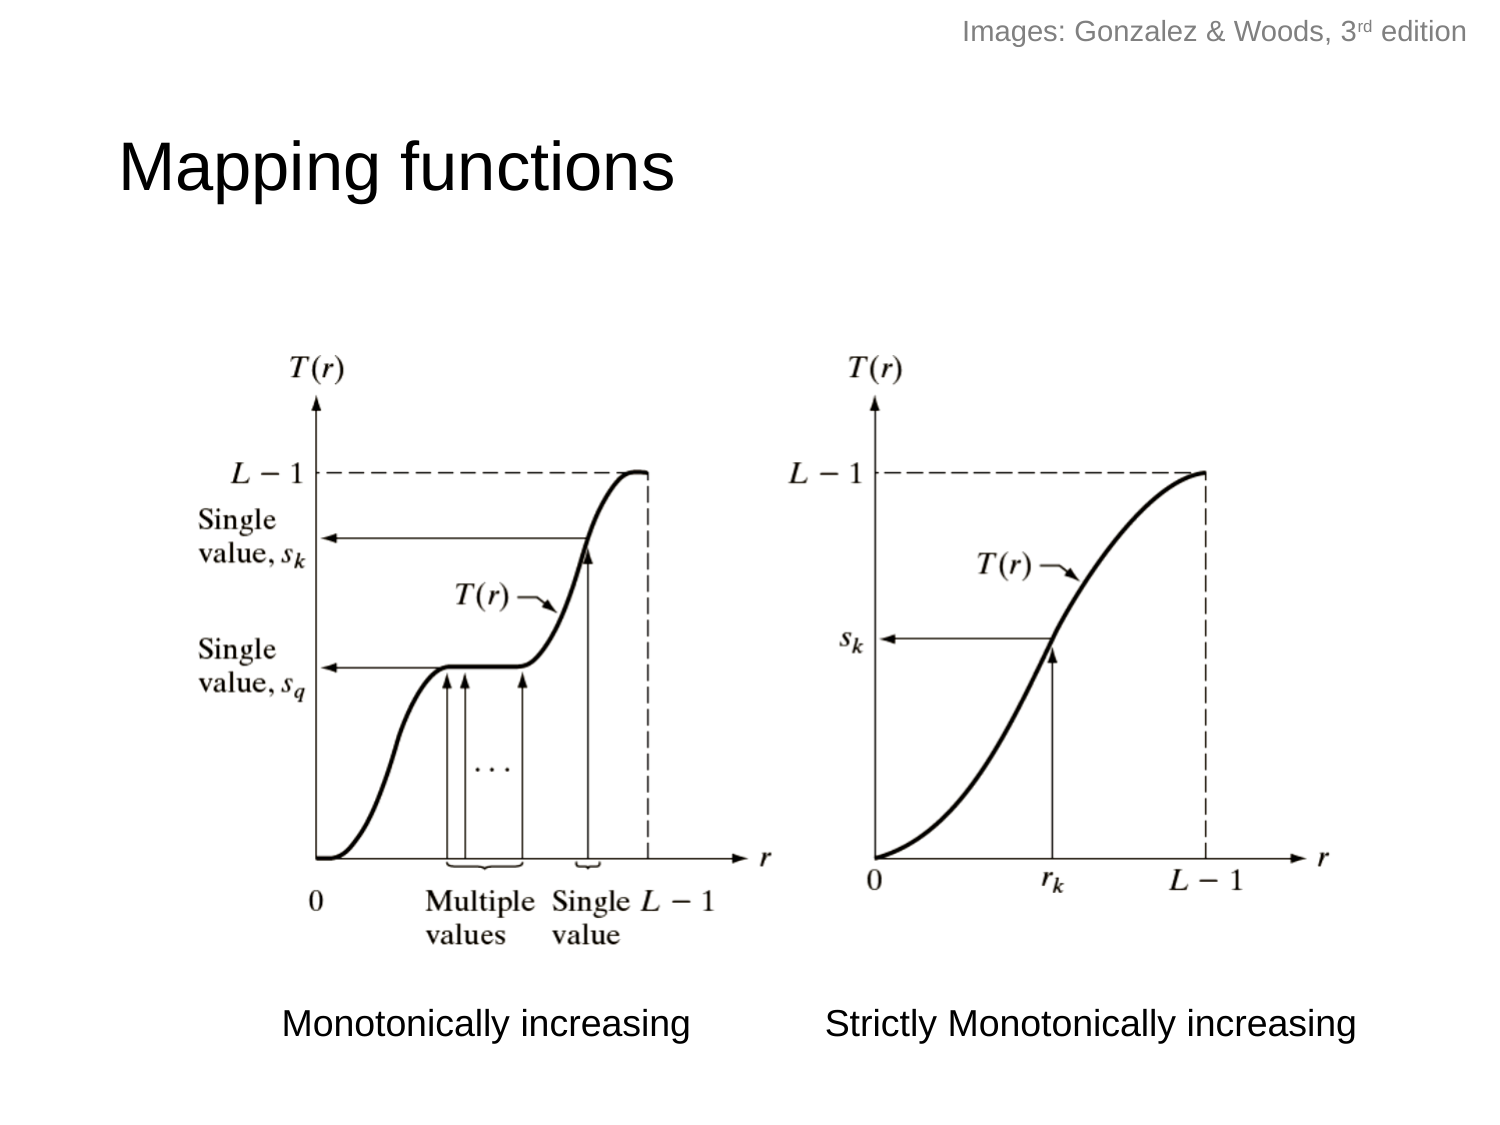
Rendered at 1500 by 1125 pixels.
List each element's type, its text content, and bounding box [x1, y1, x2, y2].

text_box Monotonically increasing [266, 991, 706, 1052]
text_box Strictly Monotonically increasing [810, 991, 1373, 1052]
title Mapping functions [103, 59, 1397, 278]
picture [153, 346, 1346, 953]
text_box Images: Gonzalez & Woods, 3rd edition [947, 5, 1483, 55]
